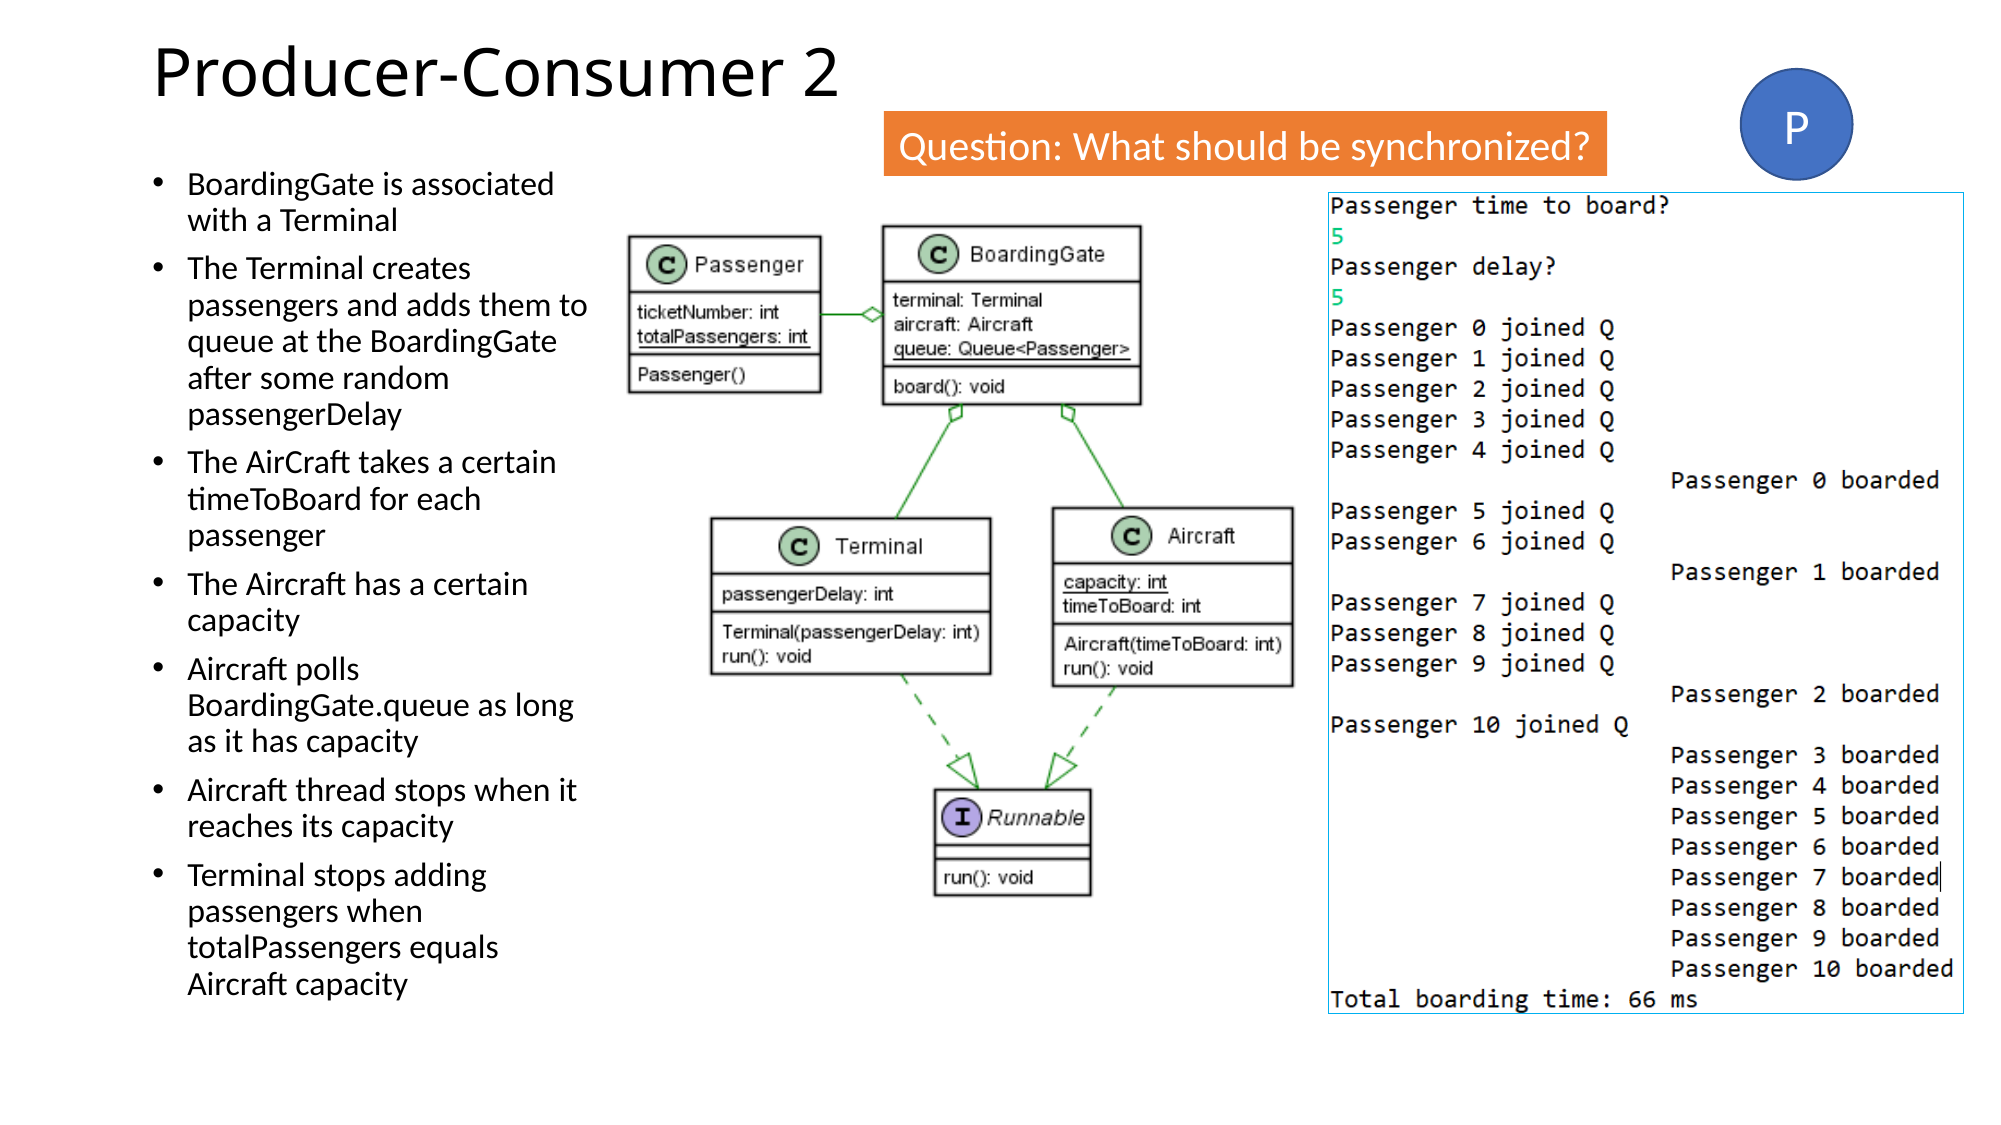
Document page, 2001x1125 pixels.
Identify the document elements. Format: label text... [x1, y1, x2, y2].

text_box Question: What should be synchronized? [883, 111, 1608, 176]
picture [618, 212, 1310, 912]
text_box P [1739, 67, 1854, 181]
picture [1330, 194, 1962, 1012]
list BoardingGate is associated with a Terminal The Terminal creates passengers and adds them to queue at the BoardingGate after some random passengerDelay The AirCraft takes a certain timeToBoard for each passenger The Aircraft has a certain capacity Aircraft polls BoardingGate.queue as long as it has capacity Aircraft thread stops when it reaches its capacity Terminal stops adding passengers when totalPassengers equals Aircraft capacity [137, 158, 619, 1011]
title Producer-Consumer 2 [137, 22, 1863, 127]
